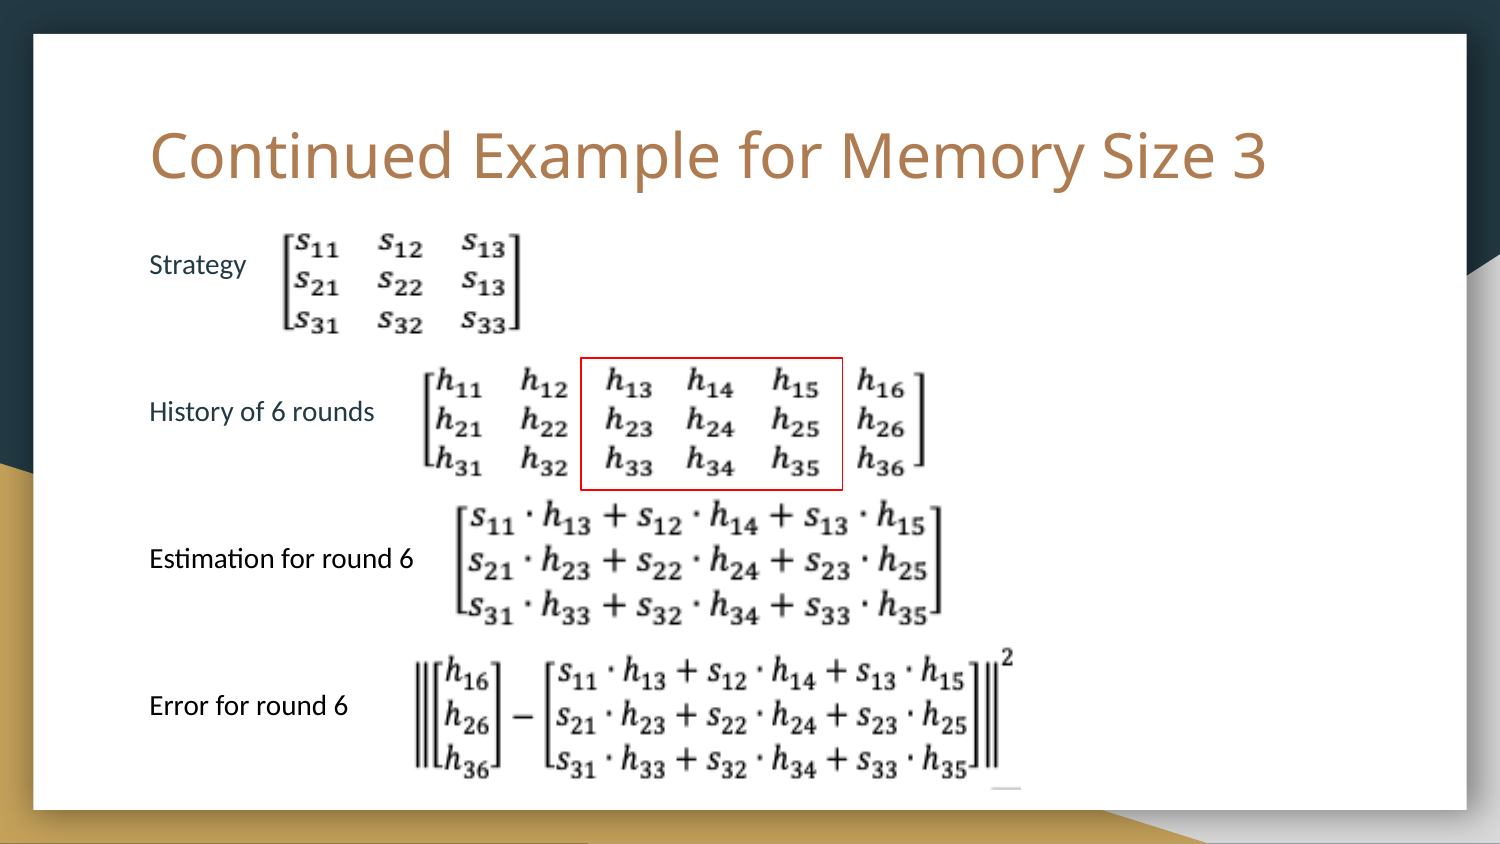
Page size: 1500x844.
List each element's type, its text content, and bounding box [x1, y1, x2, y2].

picture [279, 224, 527, 345]
picture [443, 494, 955, 641]
list Strategy History of 6 rounds Estimation for round 6 Error for round 6 [134, 225, 1175, 533]
title Continued Example for Memory Size 3 [134, 101, 1366, 258]
picture [406, 644, 1022, 790]
picture [411, 357, 940, 491]
